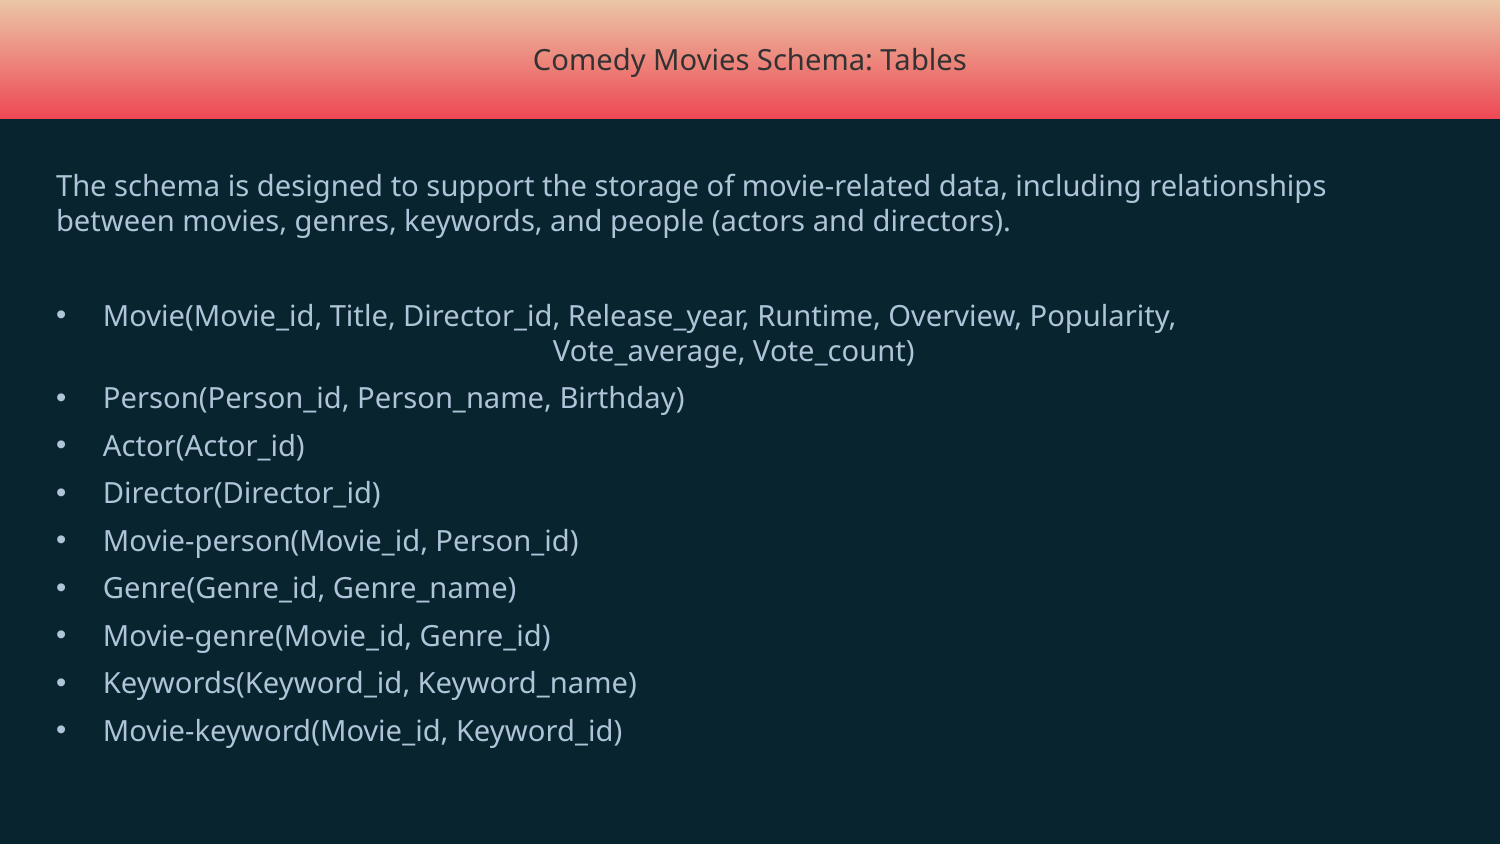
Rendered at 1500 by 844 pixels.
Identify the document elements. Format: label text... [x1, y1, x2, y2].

text_box Comedy Movies Schema: Tables [0, 0, 1500, 119]
text_box The schema is designed to support the storage of movie-related data, including relationships between movies, genres, keywords, and people (actors and directors). Movie(Movie_id, Title, Director_id, Release_year, Runtime, Overview, Popularity, Vote_average, Vote_count) Person(Person_id, Person_name, Birthday) Actor(Actor_id) Director(Director_id) Movie-person(Movie_id, Person_id) Genre(Genre_id, Genre_name) Movie-genre(Movie_id, Genre_id) Keywords(Keyword_id, Keyword_name) Movie-keyword(Movie_id, Keyword_id) [40, 159, 1460, 751]
